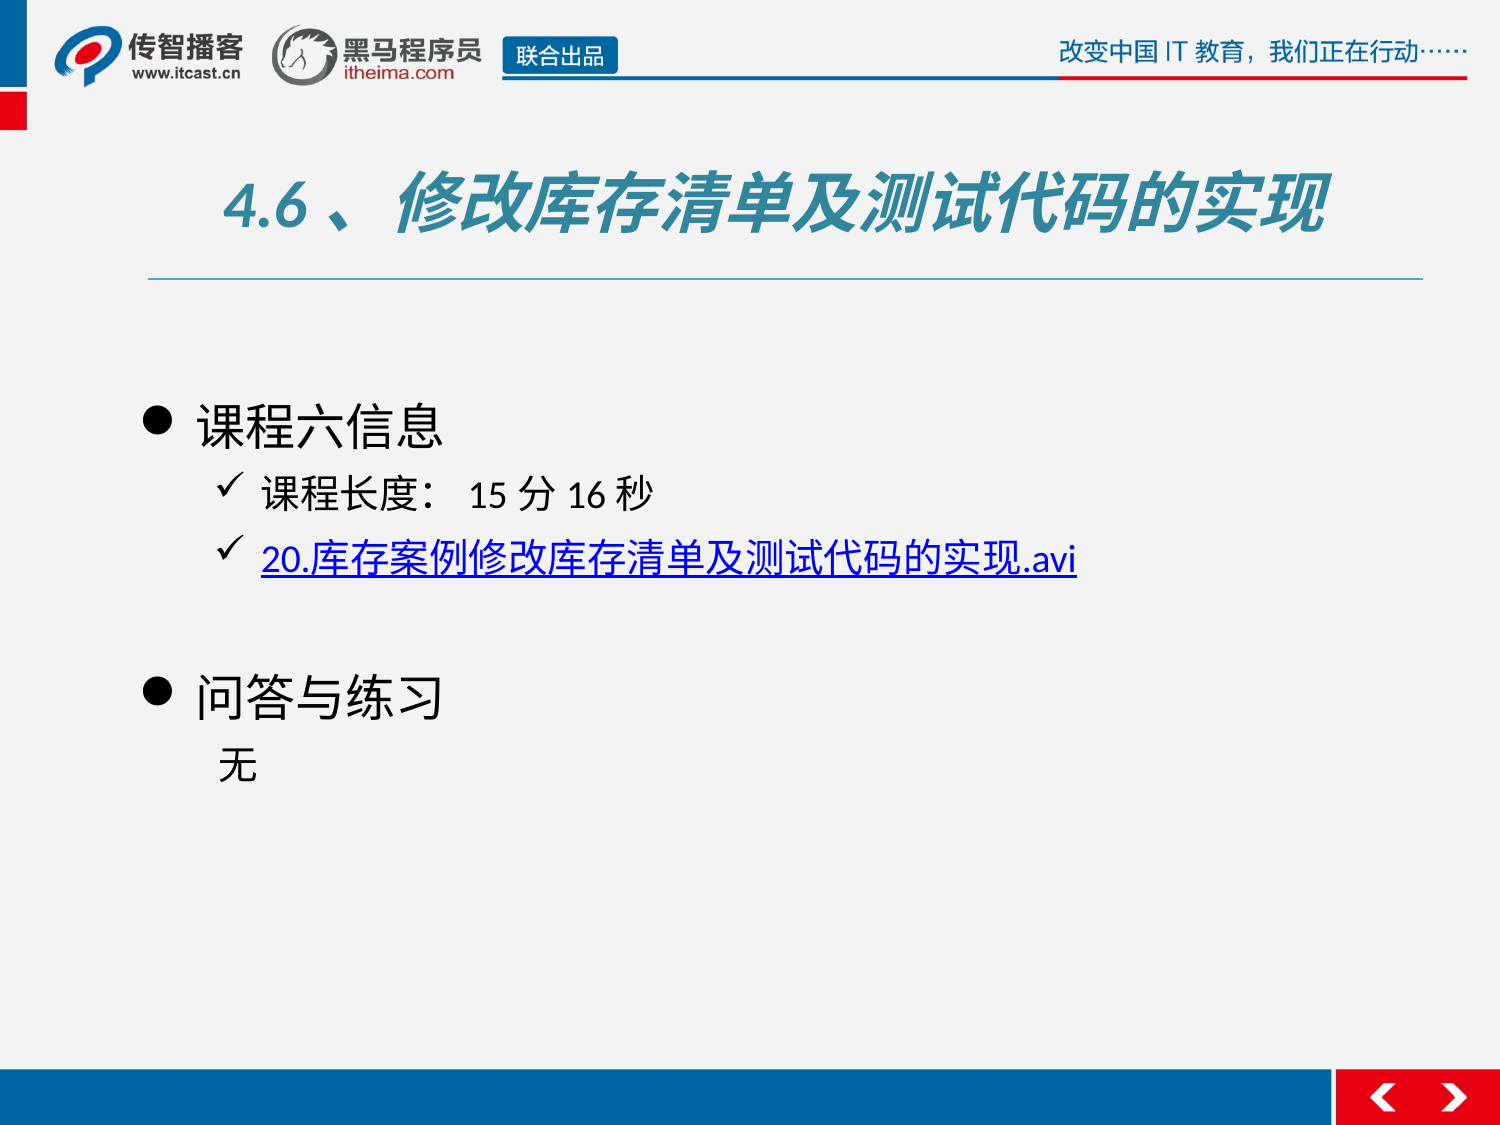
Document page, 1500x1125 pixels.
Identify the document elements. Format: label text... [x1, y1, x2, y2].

title 4.6、修改库存清单及测试代码的实现 [123, 82, 1424, 320]
text_box 课程六信息 课程长度：15分16秒 20.库存案例修改库存清单及测试代码的实现.avi 问答与练习 无 [123, 315, 1387, 1024]
picture [0, 0, 1500, 1125]
